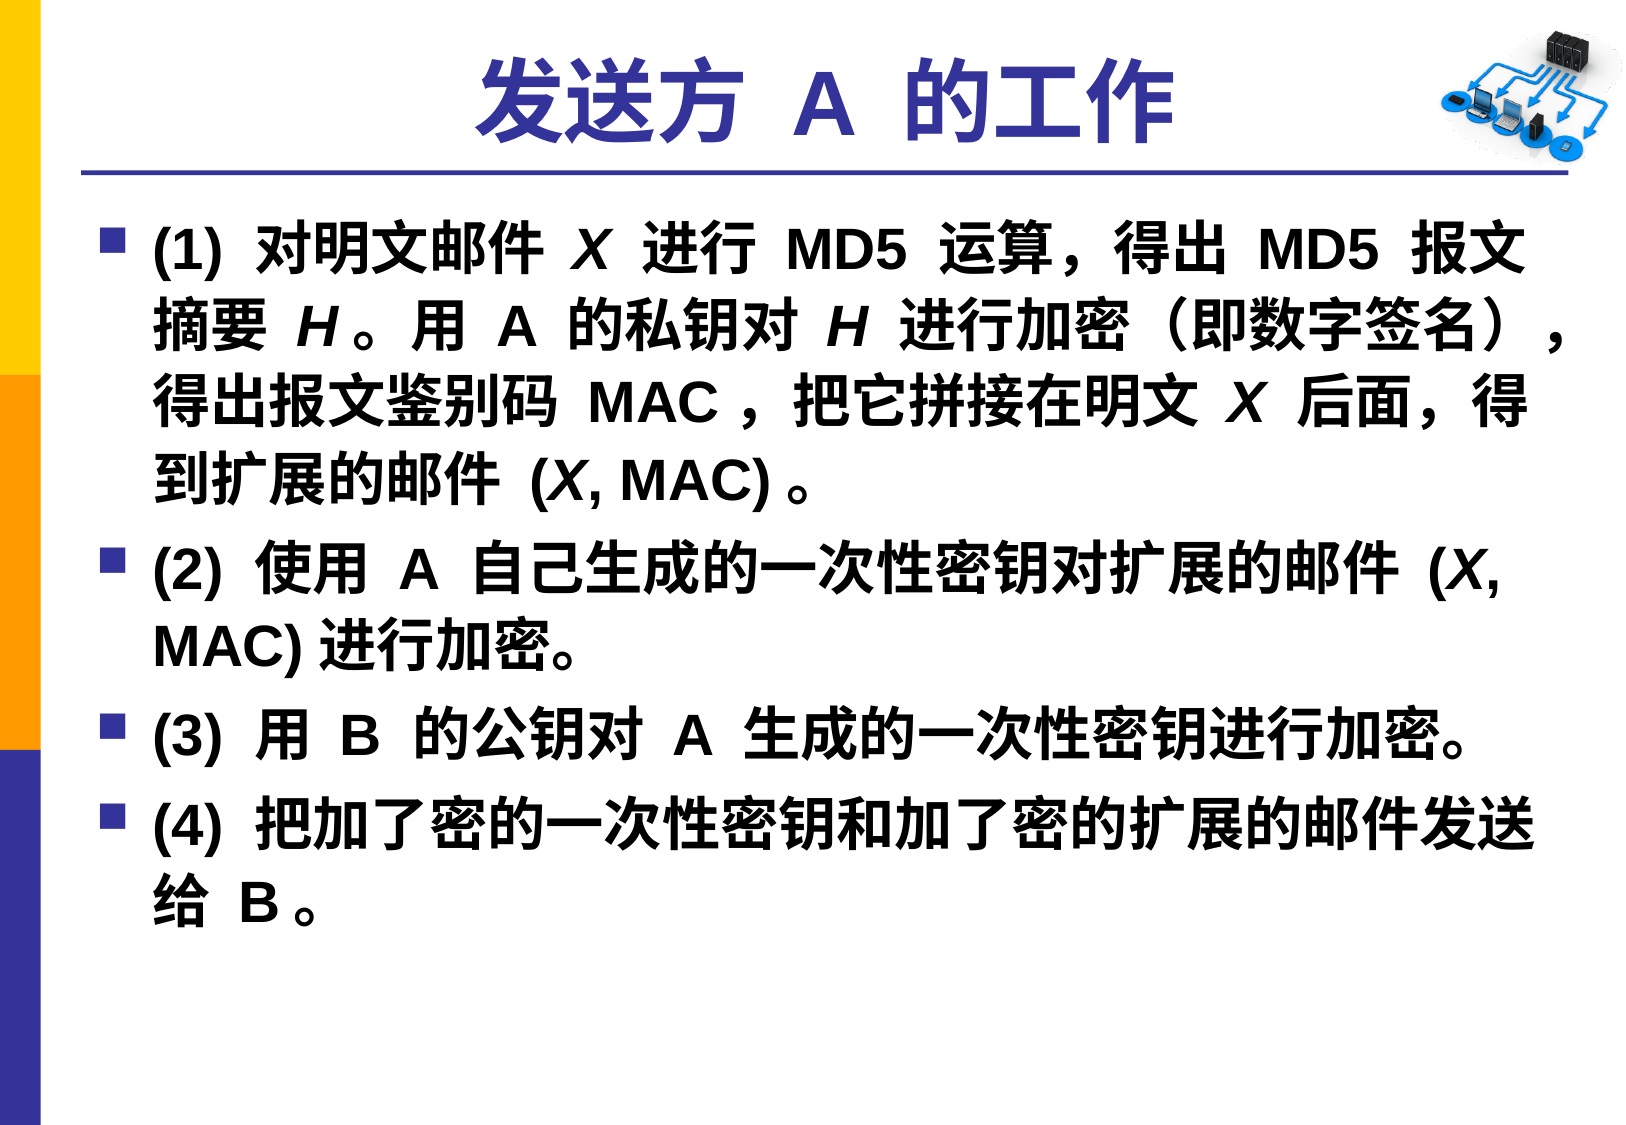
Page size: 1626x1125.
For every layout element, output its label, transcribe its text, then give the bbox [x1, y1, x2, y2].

picture [1438, 30, 1624, 165]
title 发送方 A 的工作 [81, 30, 1569, 161]
list (1) 对明文邮件 X 进行 MD5 运算，得出 MD5 报文摘要 H。用 A 的私钥对 H 进行加密（即数字签名），得出报文鉴别码 MAC，把它拼接在明文 X 后面，得到扩展的邮件 (X, MAC)。 (2) 使用 A 自己生成的一次性密钥对扩展的邮件 (X, MAC)进行加密。 (3) 用 B 的公钥对 A 生成的一次性密钥进行加密。 (4) 把加了密的一次性密钥和加了密的扩展的邮件发送给 B。 [81, 196, 1569, 1006]
